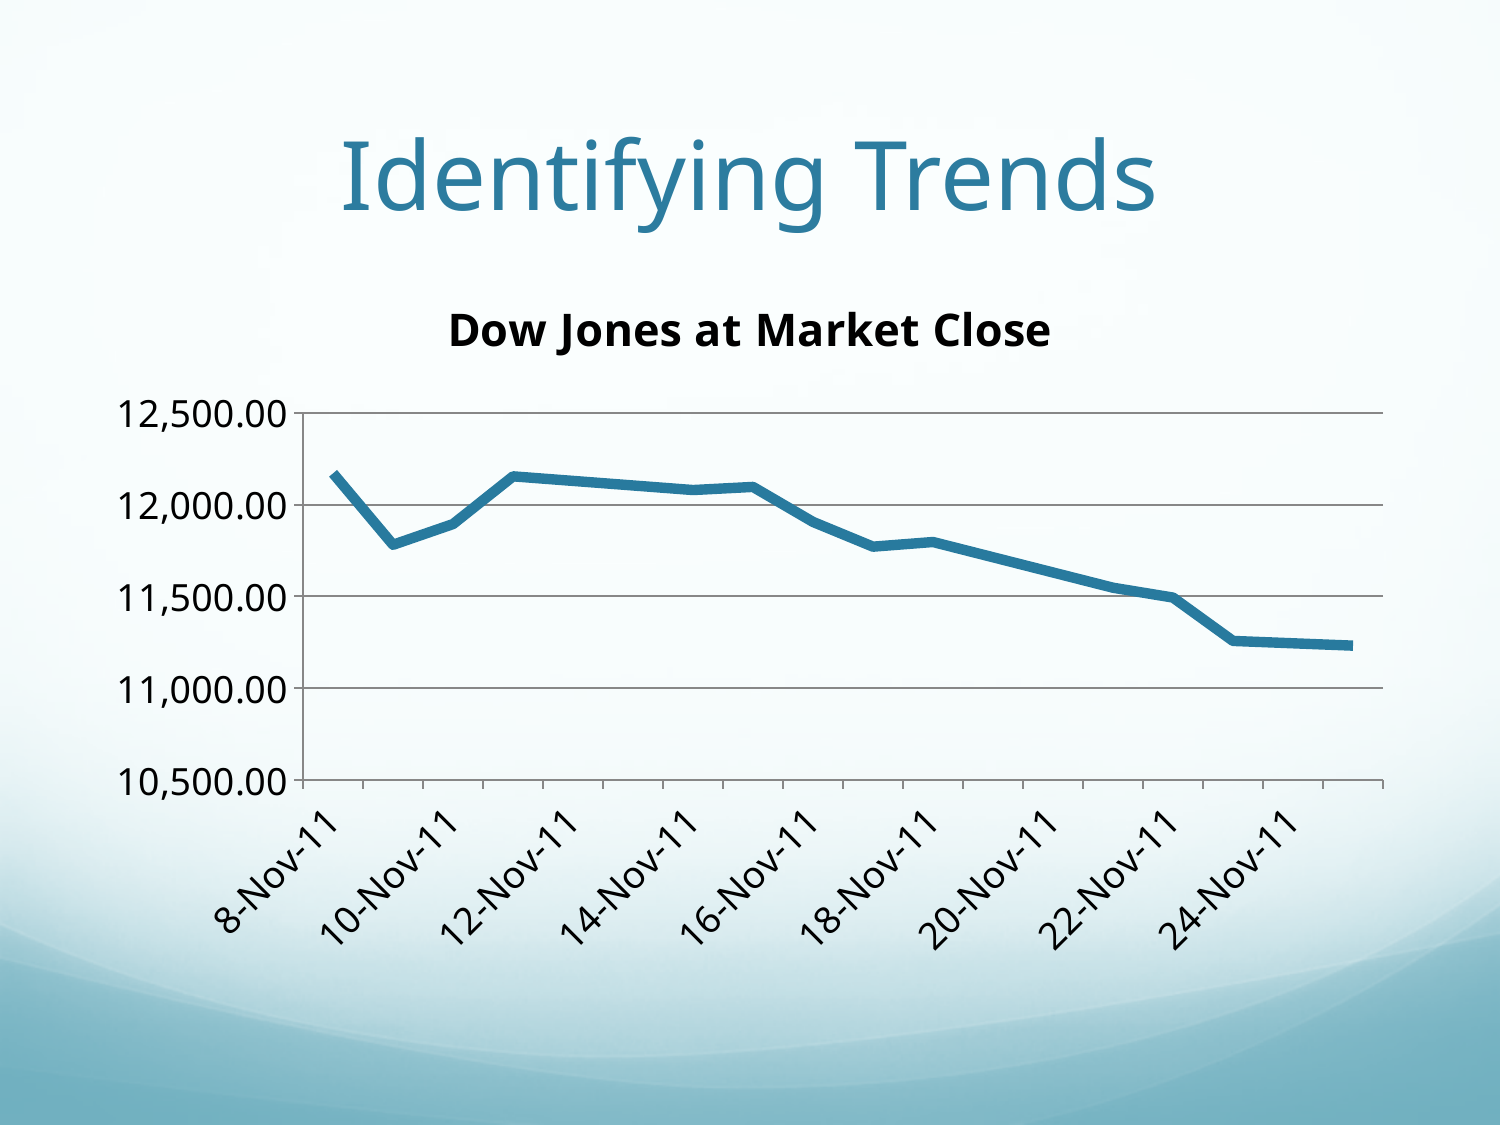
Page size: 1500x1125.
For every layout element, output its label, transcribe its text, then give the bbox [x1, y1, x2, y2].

title Identifying Trends [90, 17, 1410, 237]
chart [89, 261, 1410, 976]
